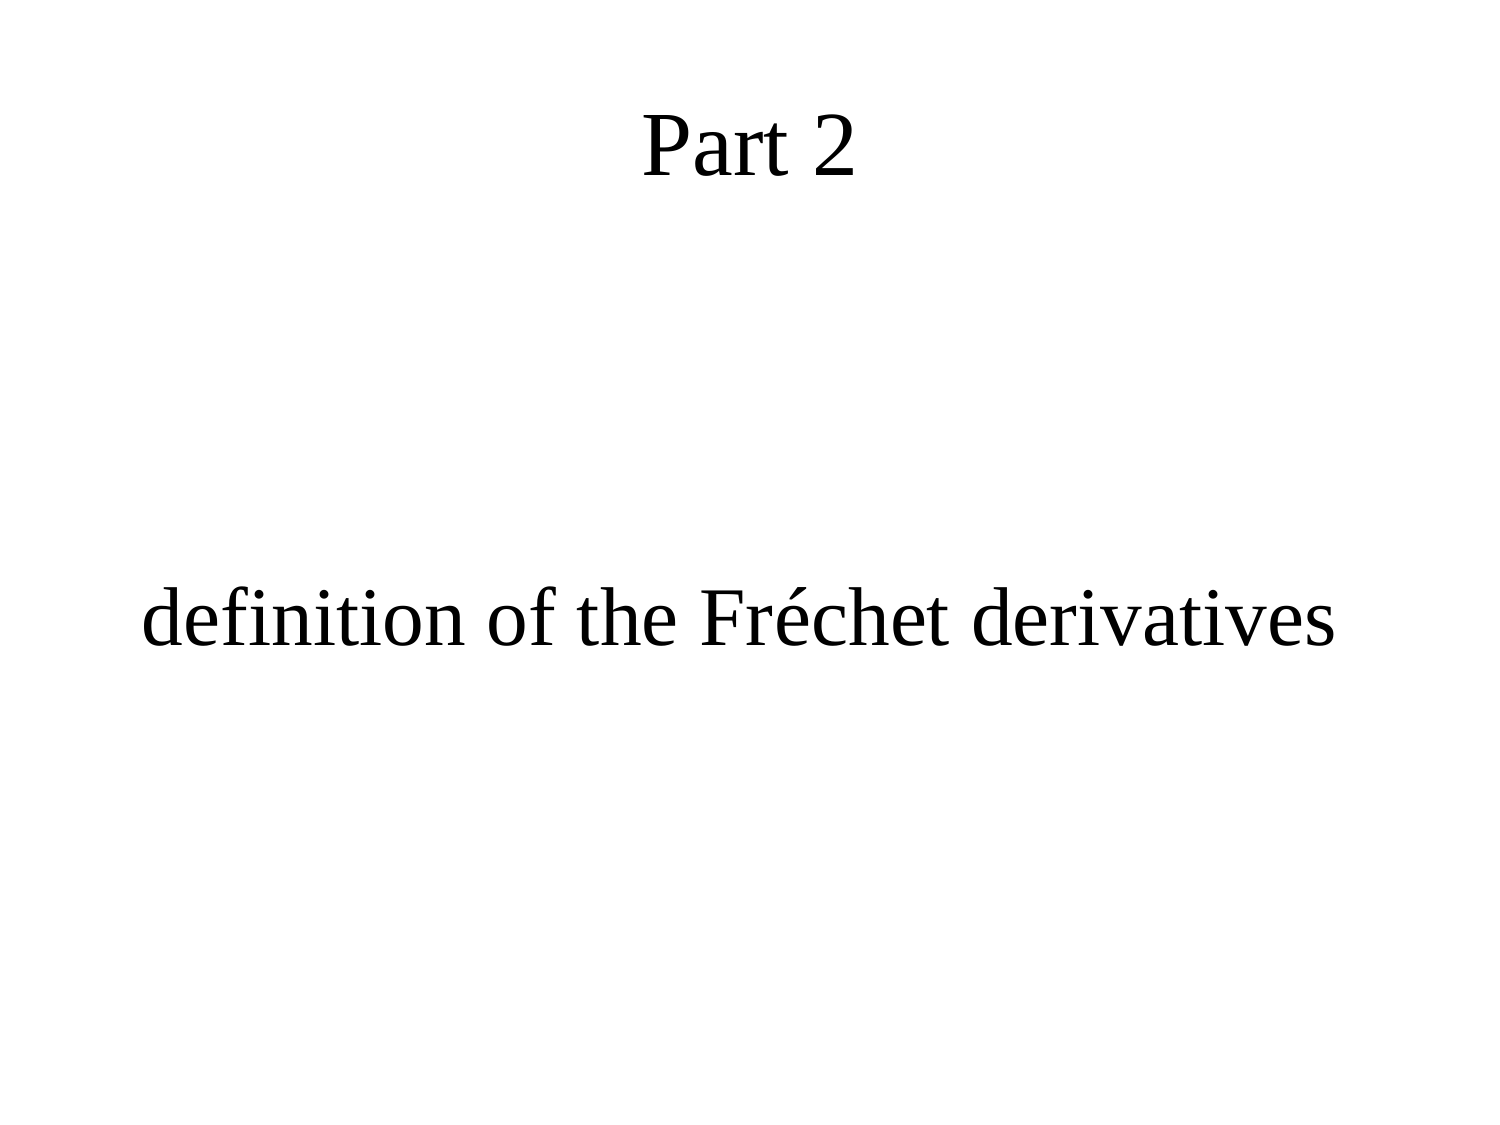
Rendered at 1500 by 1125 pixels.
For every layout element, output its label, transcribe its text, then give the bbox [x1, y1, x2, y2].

text_box definition of the Fréchet derivatives [0, 275, 1500, 1050]
title Part 2 [75, 45, 1425, 233]
